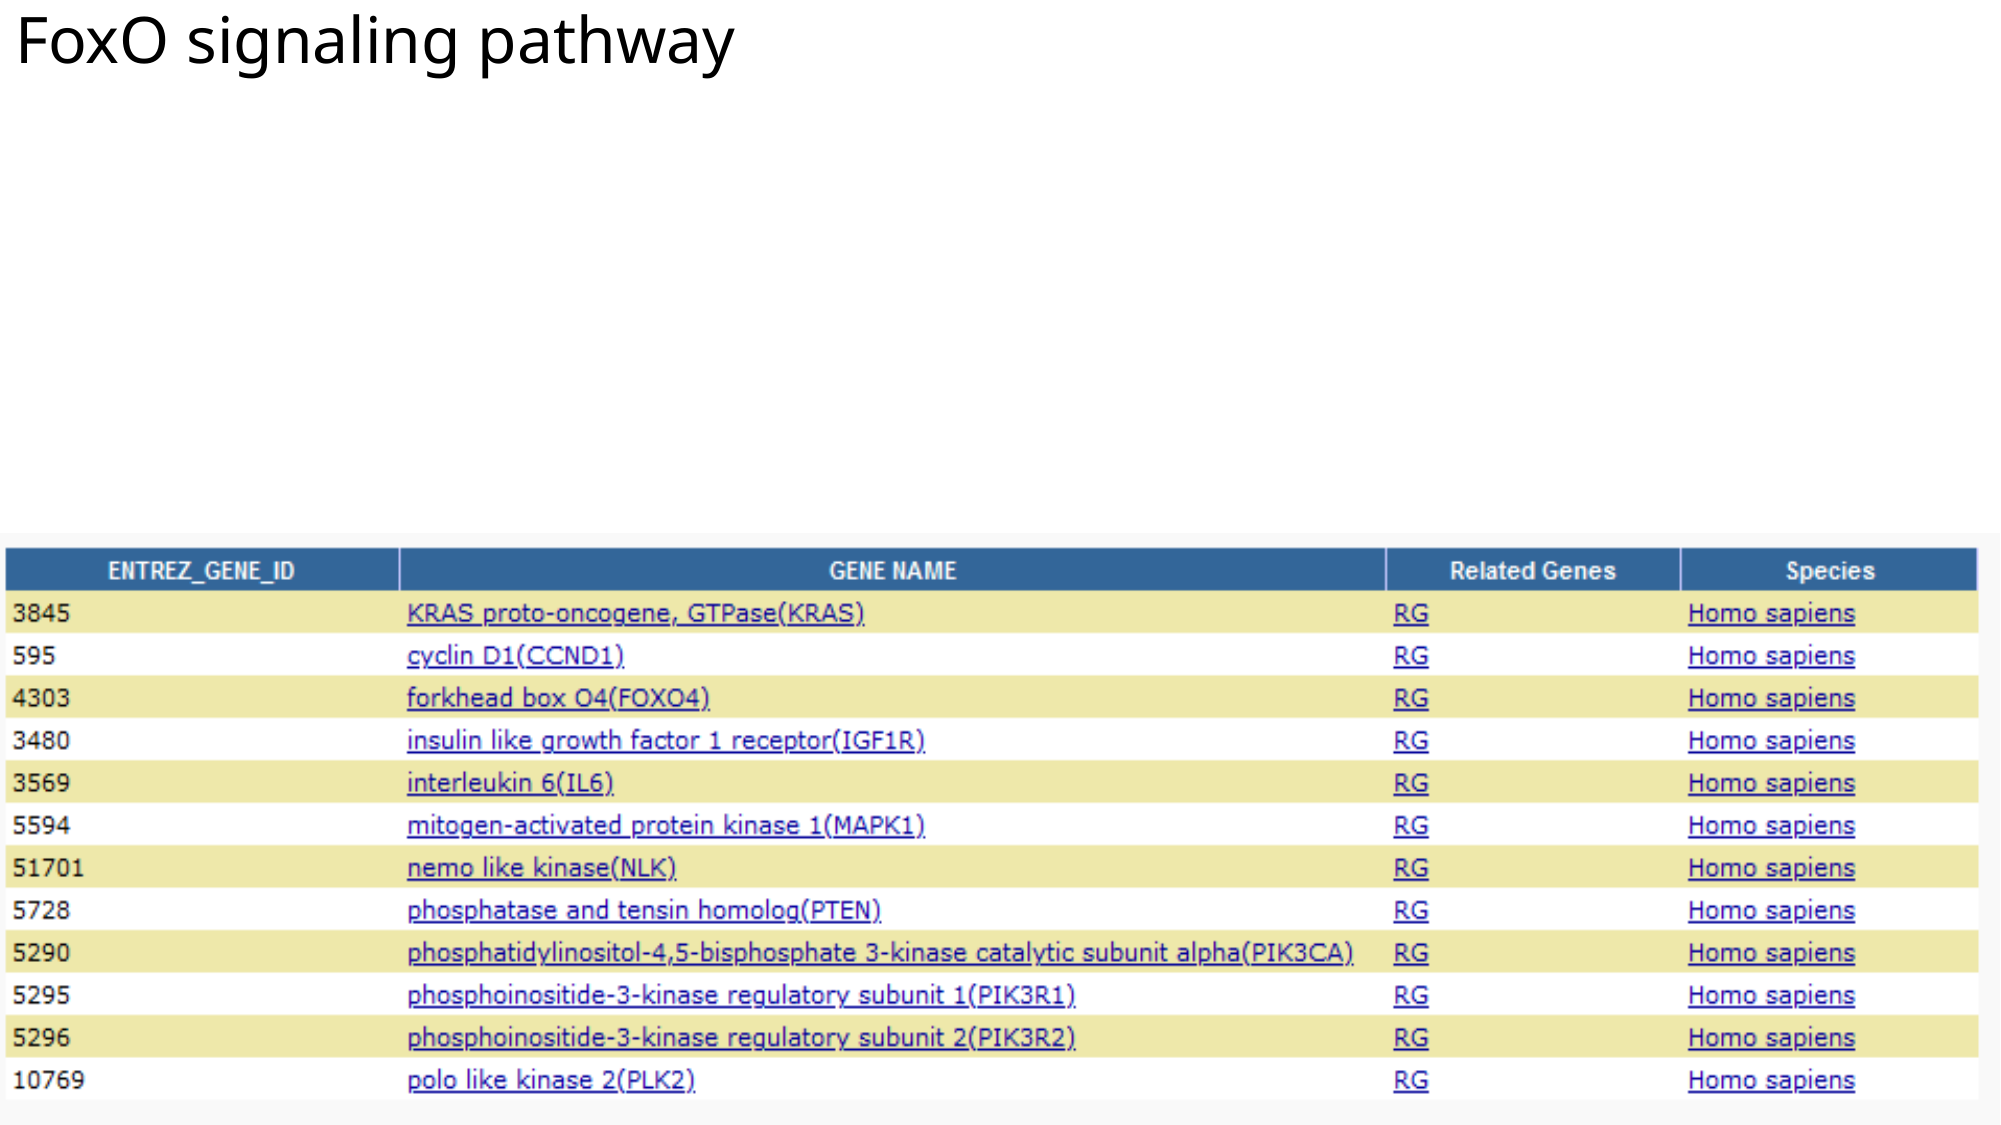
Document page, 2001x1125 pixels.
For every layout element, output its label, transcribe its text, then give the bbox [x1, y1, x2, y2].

title FoxO signaling pathway [0, 0, 1725, 85]
picture [0, 533, 2000, 1125]
